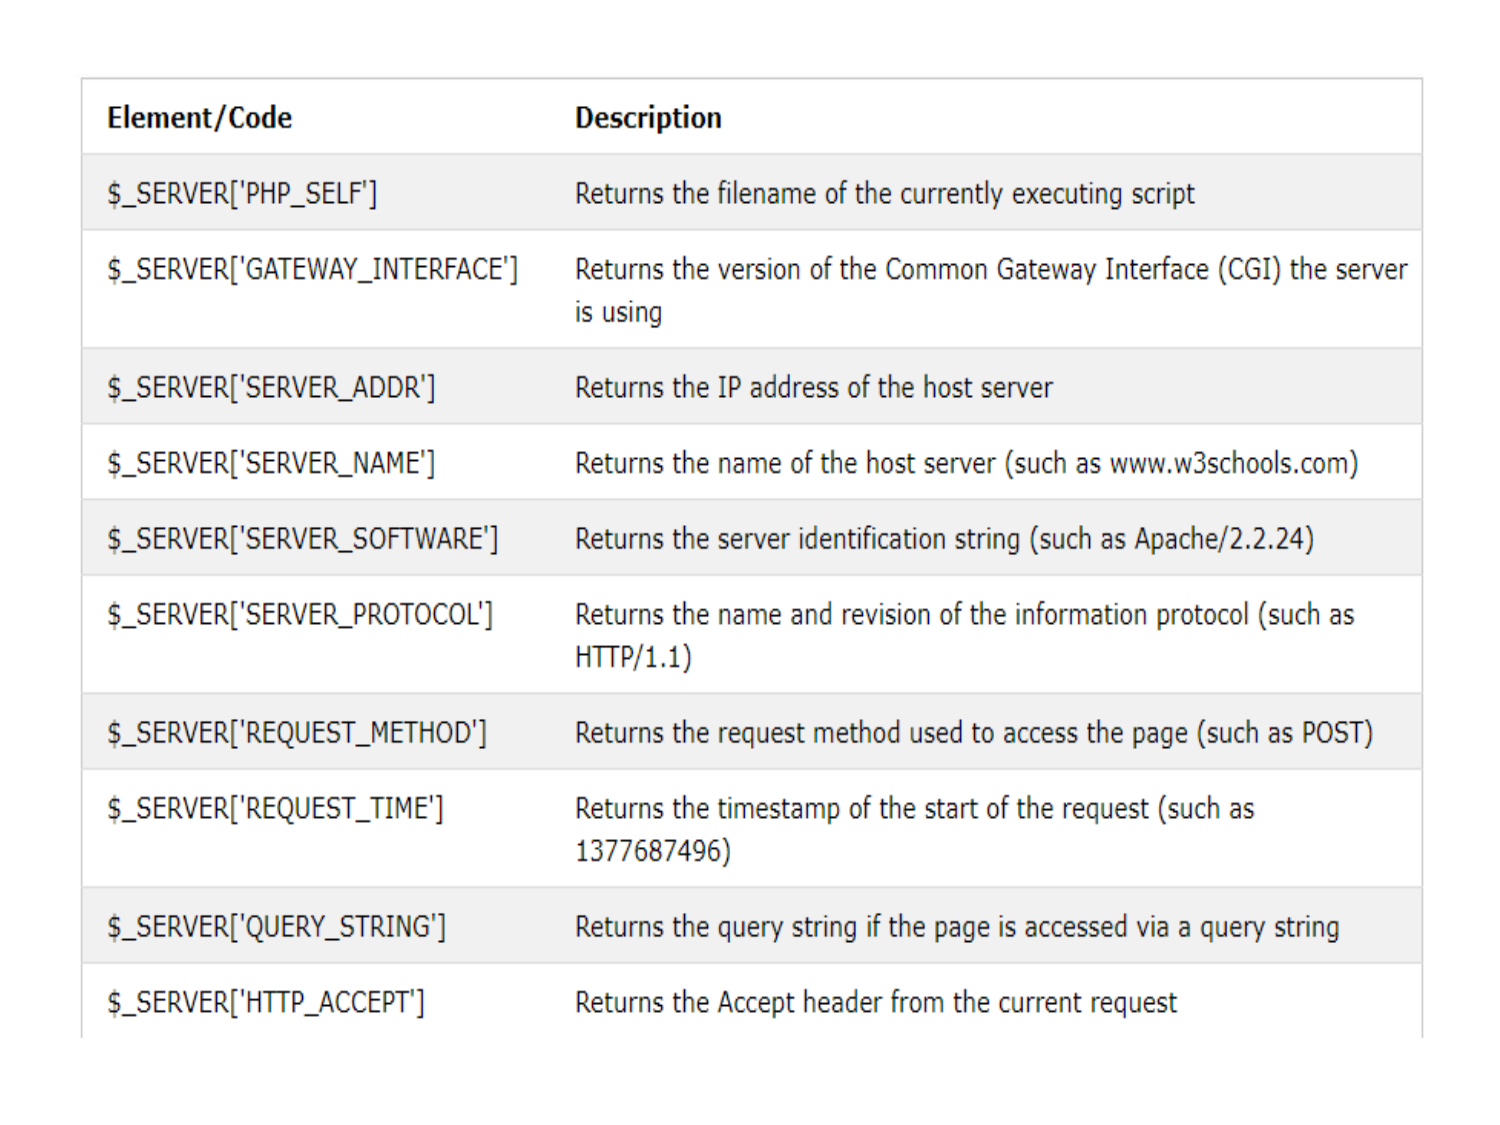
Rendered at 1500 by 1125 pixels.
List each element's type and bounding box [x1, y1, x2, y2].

list [74, 74, 1426, 1038]
